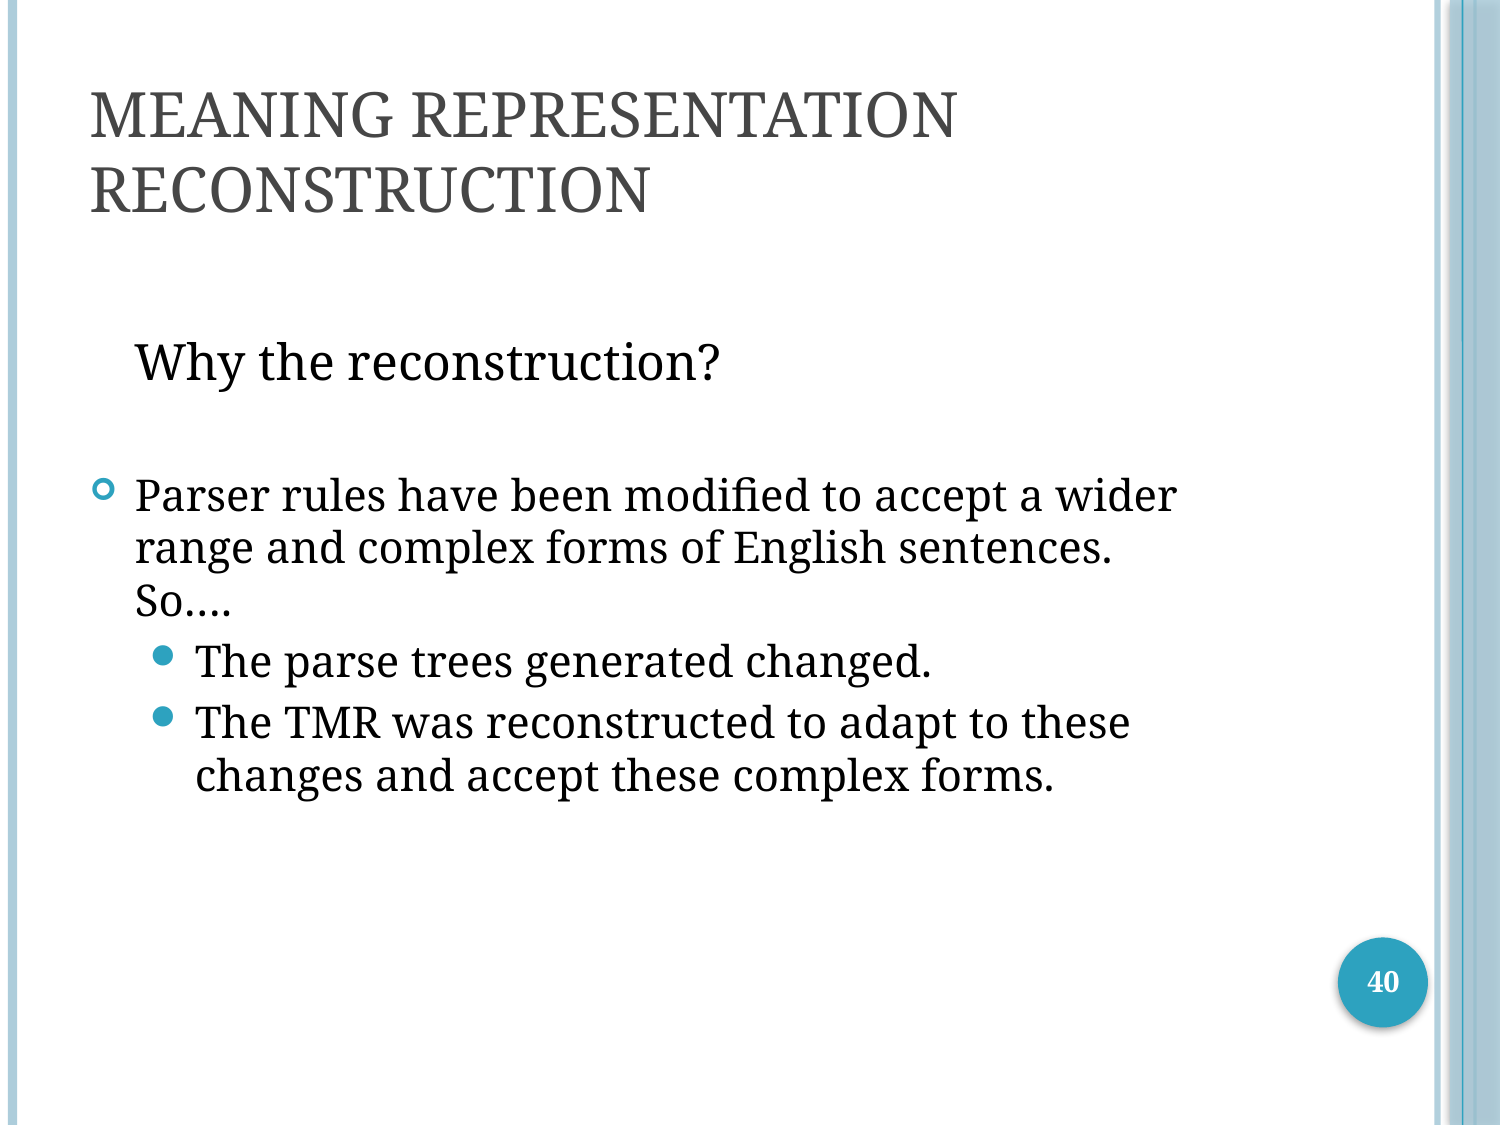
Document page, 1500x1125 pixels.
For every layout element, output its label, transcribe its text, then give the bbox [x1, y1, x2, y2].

list Why the reconstruction? Parser rules have been modified to accept a wider range and complex forms of English sentences. So…. The parse trees generated changed. The TMR was reconstructed to adapt to these changes and accept these complex forms. [75, 262, 1300, 1062]
slide_number 40 [1333, 940, 1434, 1027]
title Meaning Representation Reconstruction [75, 45, 1372, 233]
